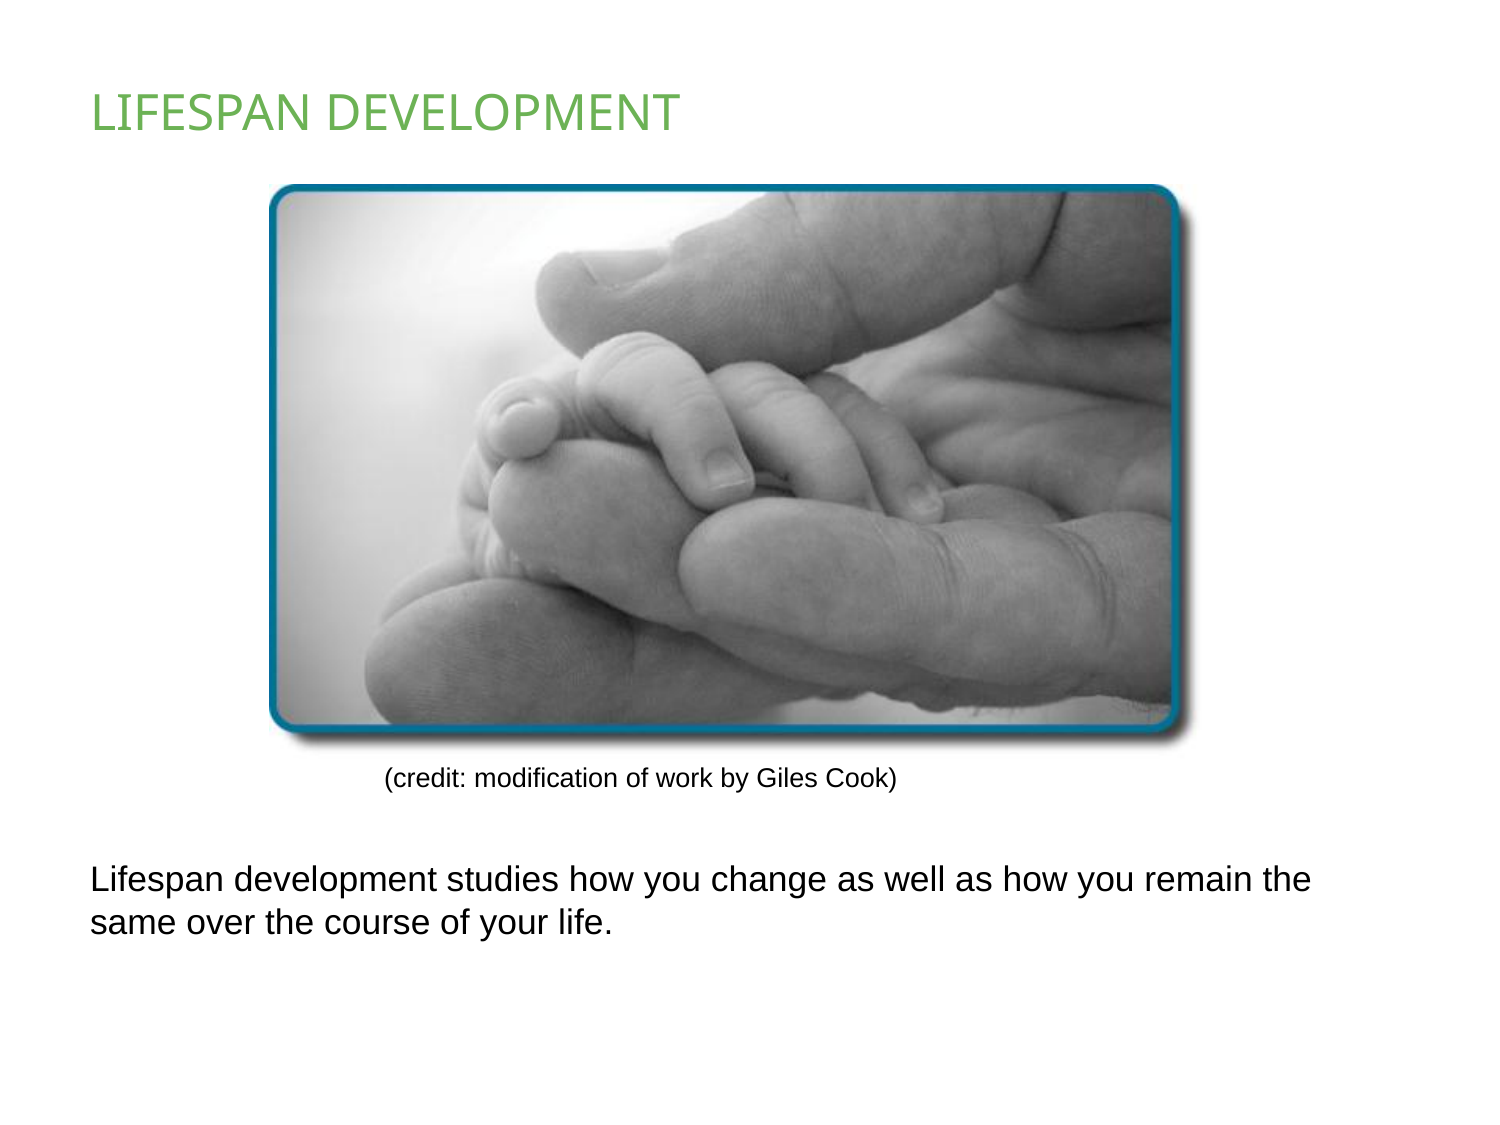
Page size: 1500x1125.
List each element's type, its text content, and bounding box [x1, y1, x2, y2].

text_box (credit: modification of work by Giles Cook) [369, 768, 1104, 801]
picture [74, 183, 1398, 759]
title LIFESPAN DEVELOPMENT [75, 39, 1398, 148]
list Lifespan development studies how you change as well as how you remain the same over the course of your life. [75, 848, 1398, 977]
